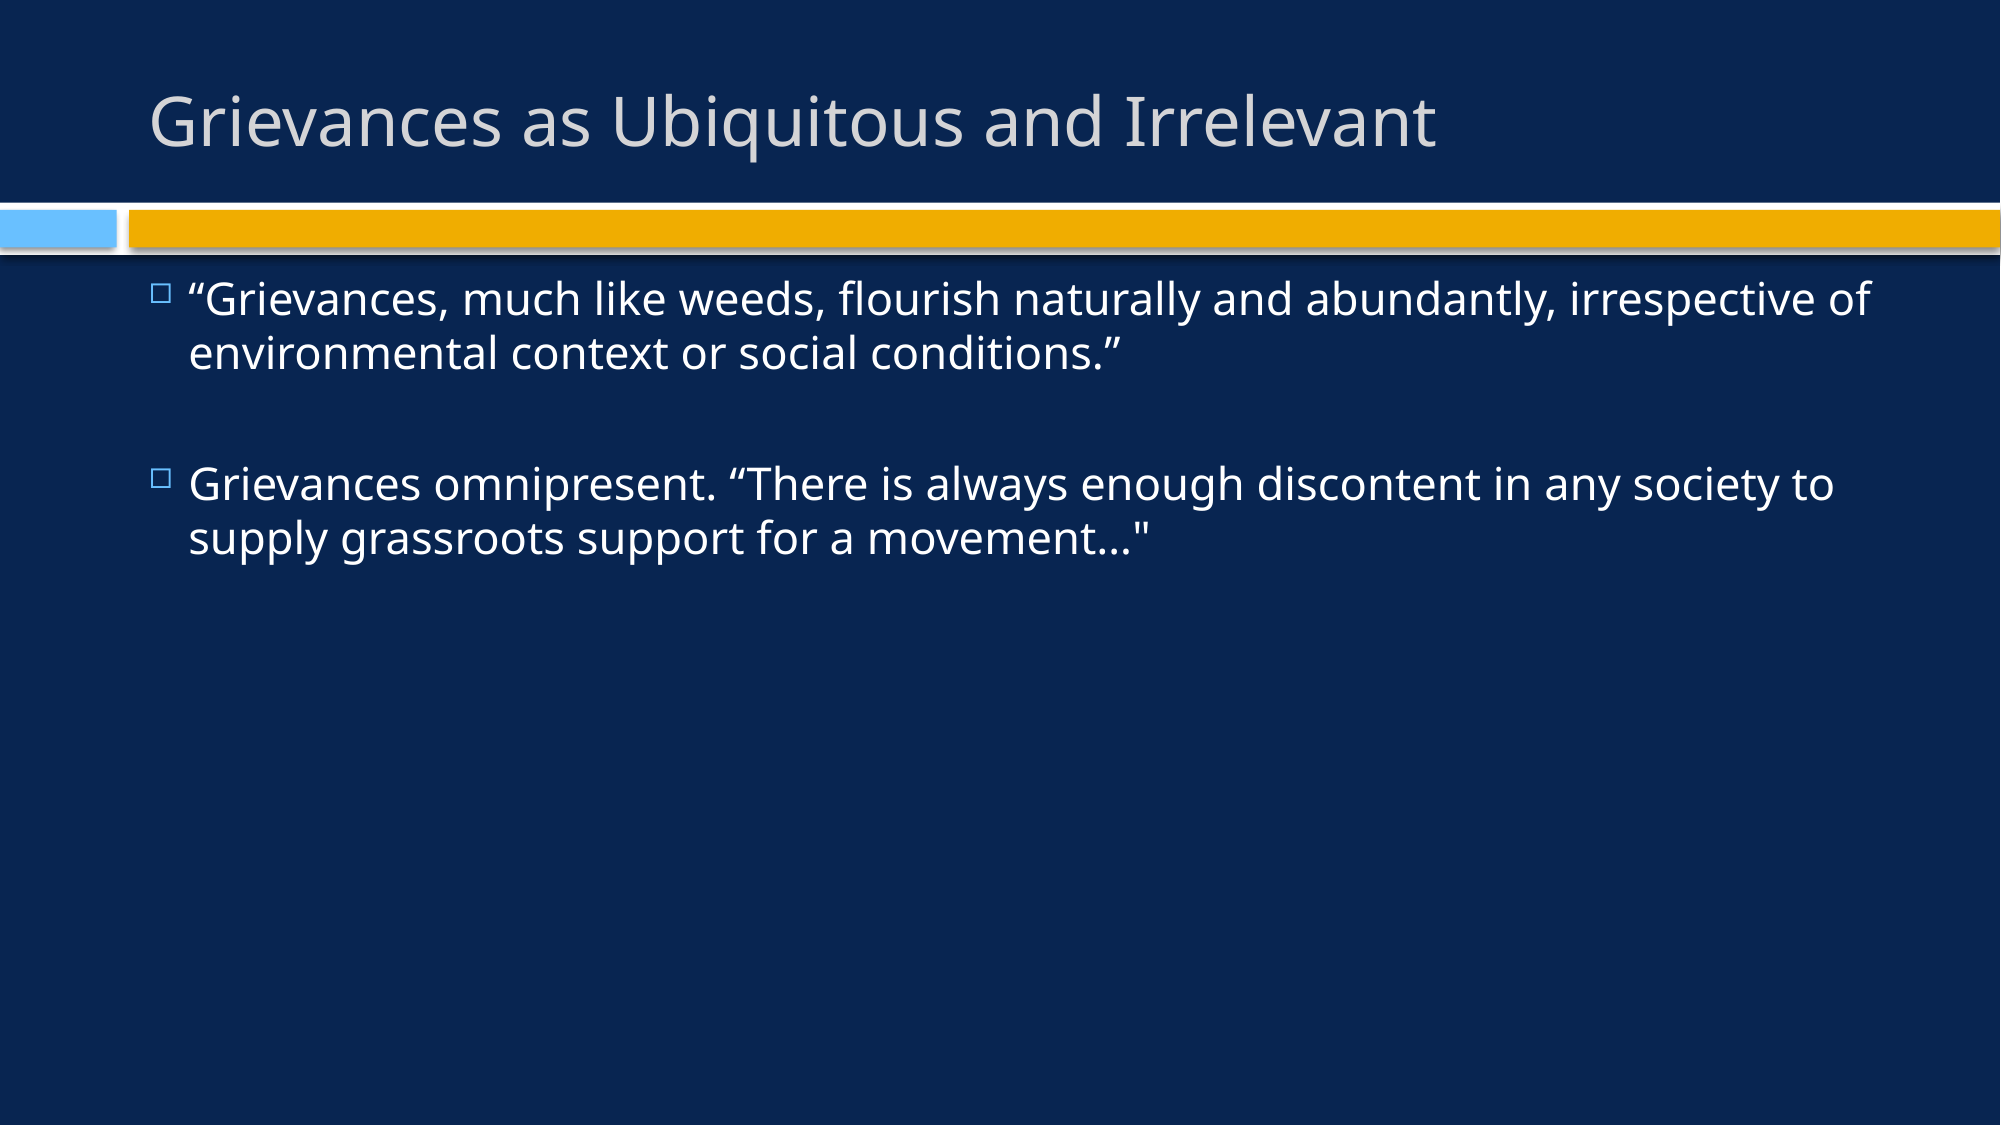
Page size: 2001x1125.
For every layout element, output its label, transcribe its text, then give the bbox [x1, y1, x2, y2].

title Grievances as Ubiquitous and Irrelevant [133, 37, 1918, 201]
list “Grievances, much like weeds, flourish naturally and abundantly, irrespective of environmental context or social conditions.” Grievances omnipresent. “There is always enough discontent in any society to supply grassroots support for a movement…" [133, 262, 1918, 1001]
